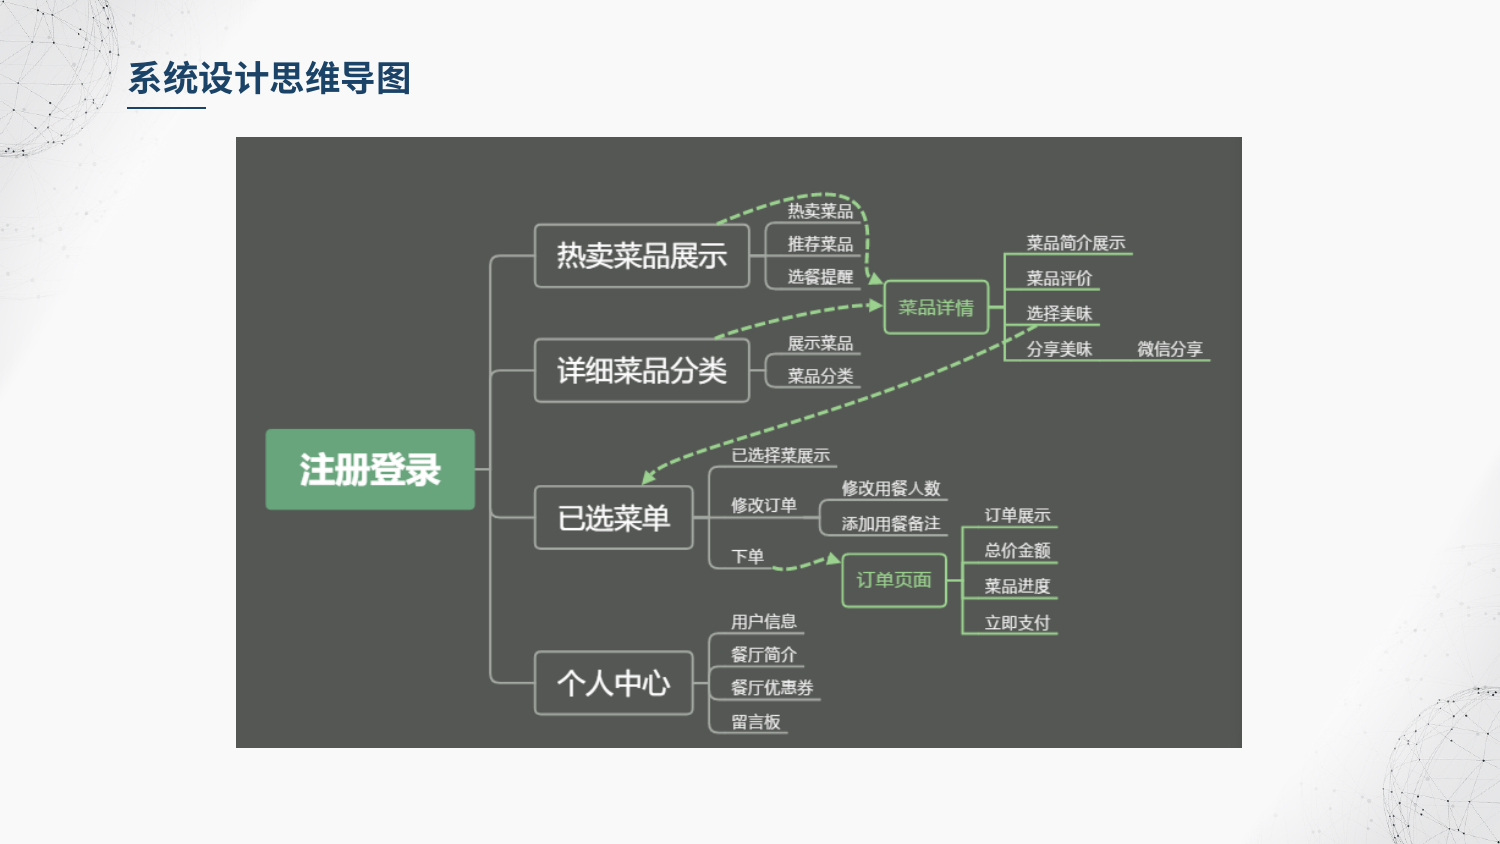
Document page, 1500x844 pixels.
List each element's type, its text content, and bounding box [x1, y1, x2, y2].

text_box 系统设计思维导图 [116, 50, 488, 105]
picture [0, 0, 1500, 844]
